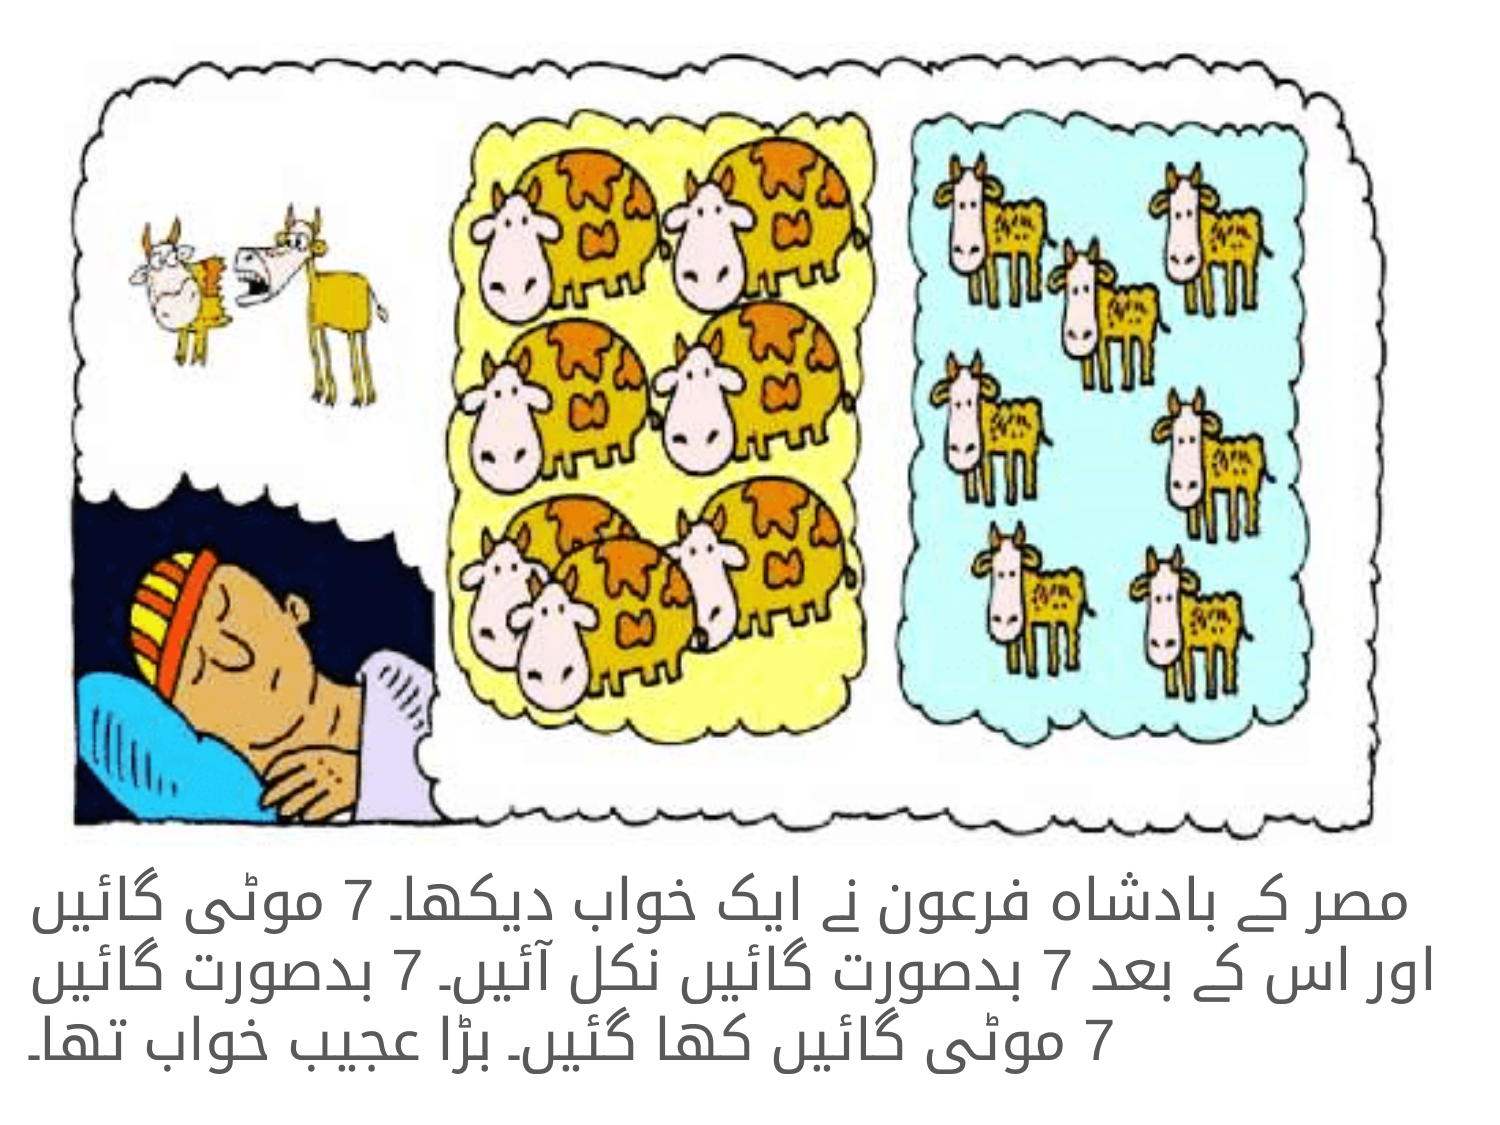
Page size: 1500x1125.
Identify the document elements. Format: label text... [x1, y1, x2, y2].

text_box مصر کے بادشاہ فرعون نے ایک خواب دیکھا۔ 7 موٹی گائیں اور اس کے بعد 7 بدصورت گائیں نکل آئیں۔ 7 بدصورت گائیں 7 موٹی گائیں کھا گئیں۔ بڑا عجیب خواب تھا۔ [14, 855, 1486, 1080]
picture [64, 42, 1393, 847]
